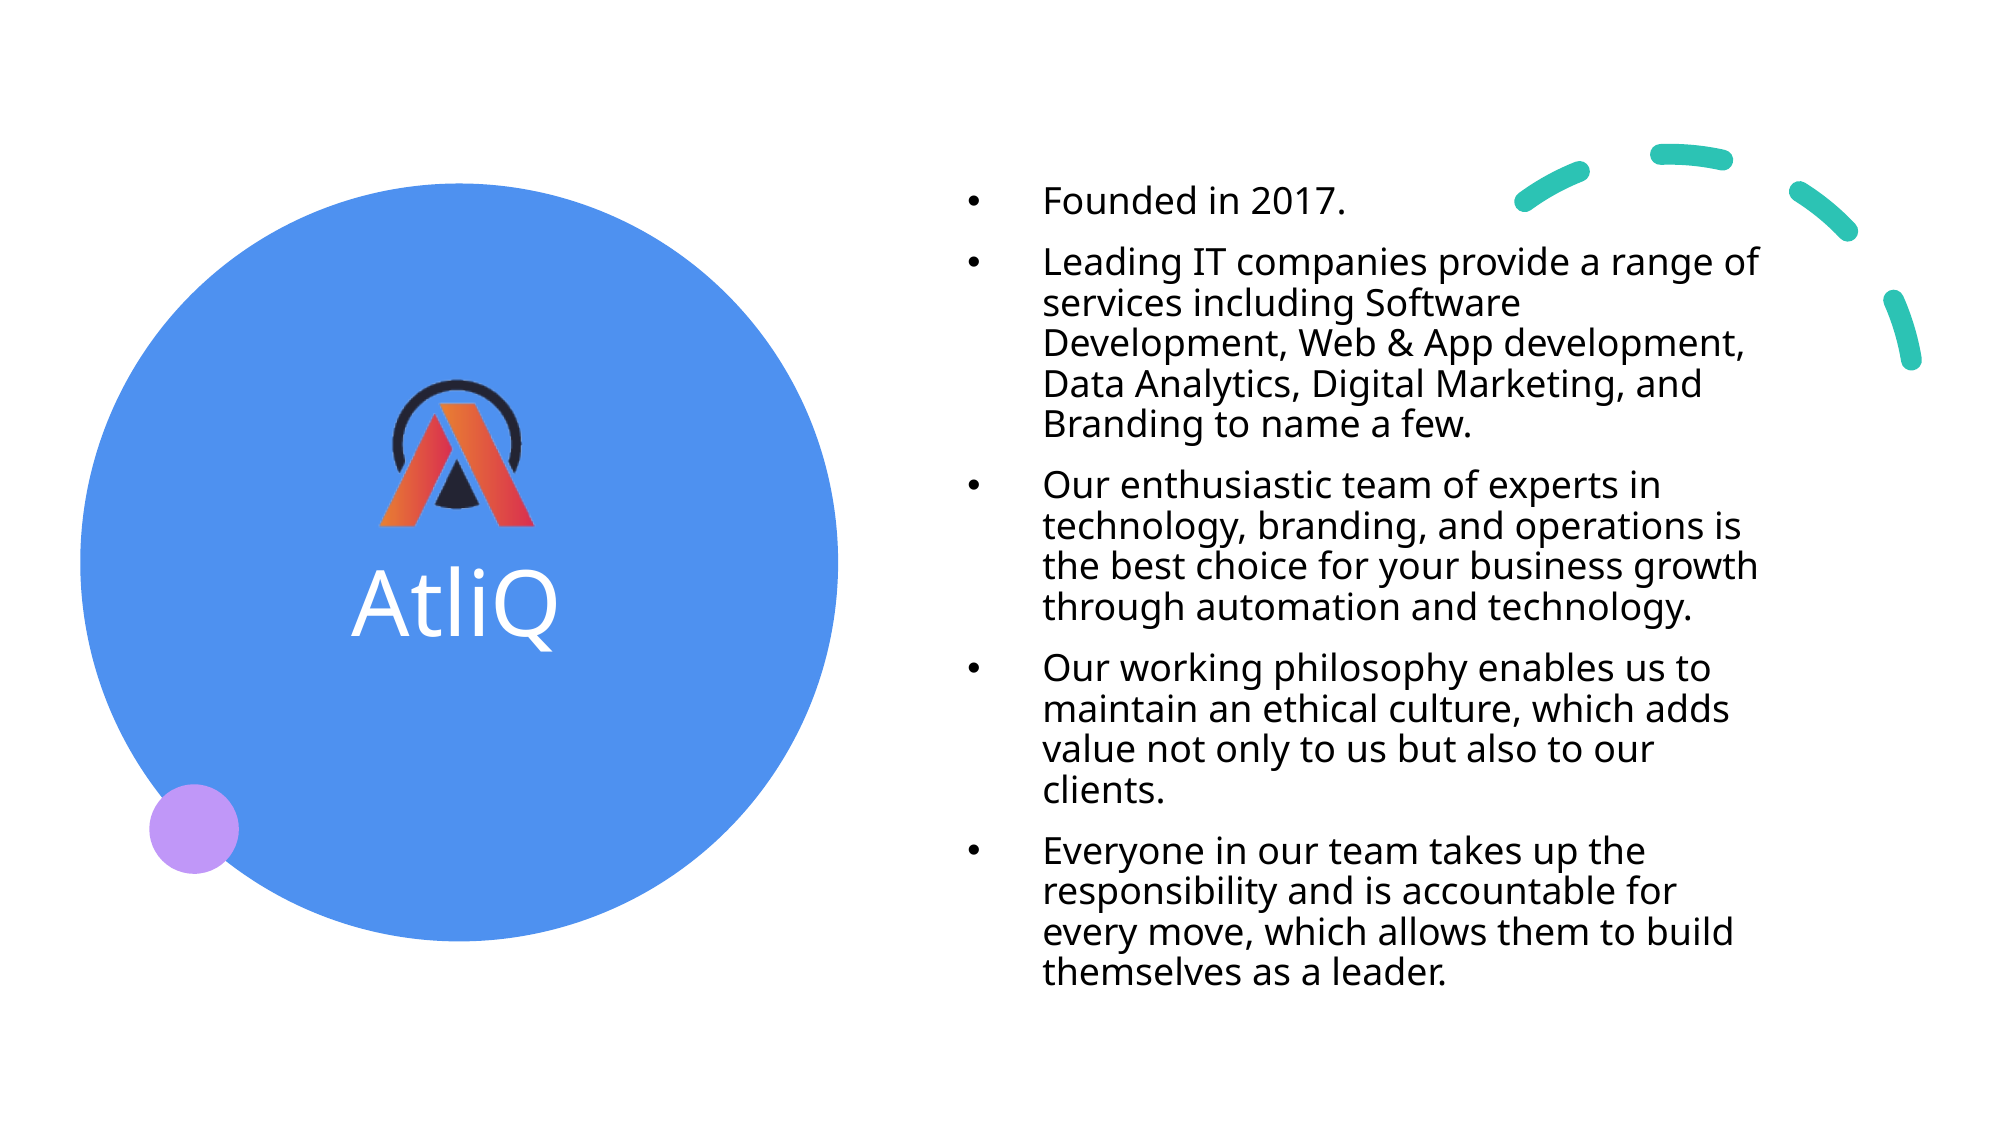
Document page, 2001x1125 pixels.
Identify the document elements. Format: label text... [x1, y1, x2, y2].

picture [339, 335, 576, 572]
list Founded in 2017. Leading IT companies provide a range of services including Software Development, Web & App development, Data Analytics, Digital Marketing, and Branding to name a few. Our enthusiastic team of experts in technology, branding, and operations is the best choice for your business growth through automation and technology. Our working philosophy enables us to maintain an ethical culture, which adds value not only to us but also to our clients. Everyone in our team takes up the responsibility and is accountable for every move, which allows them to build themselves as a leader. [952, 86, 1791, 1090]
title AtliQ [191, 229, 723, 897]
